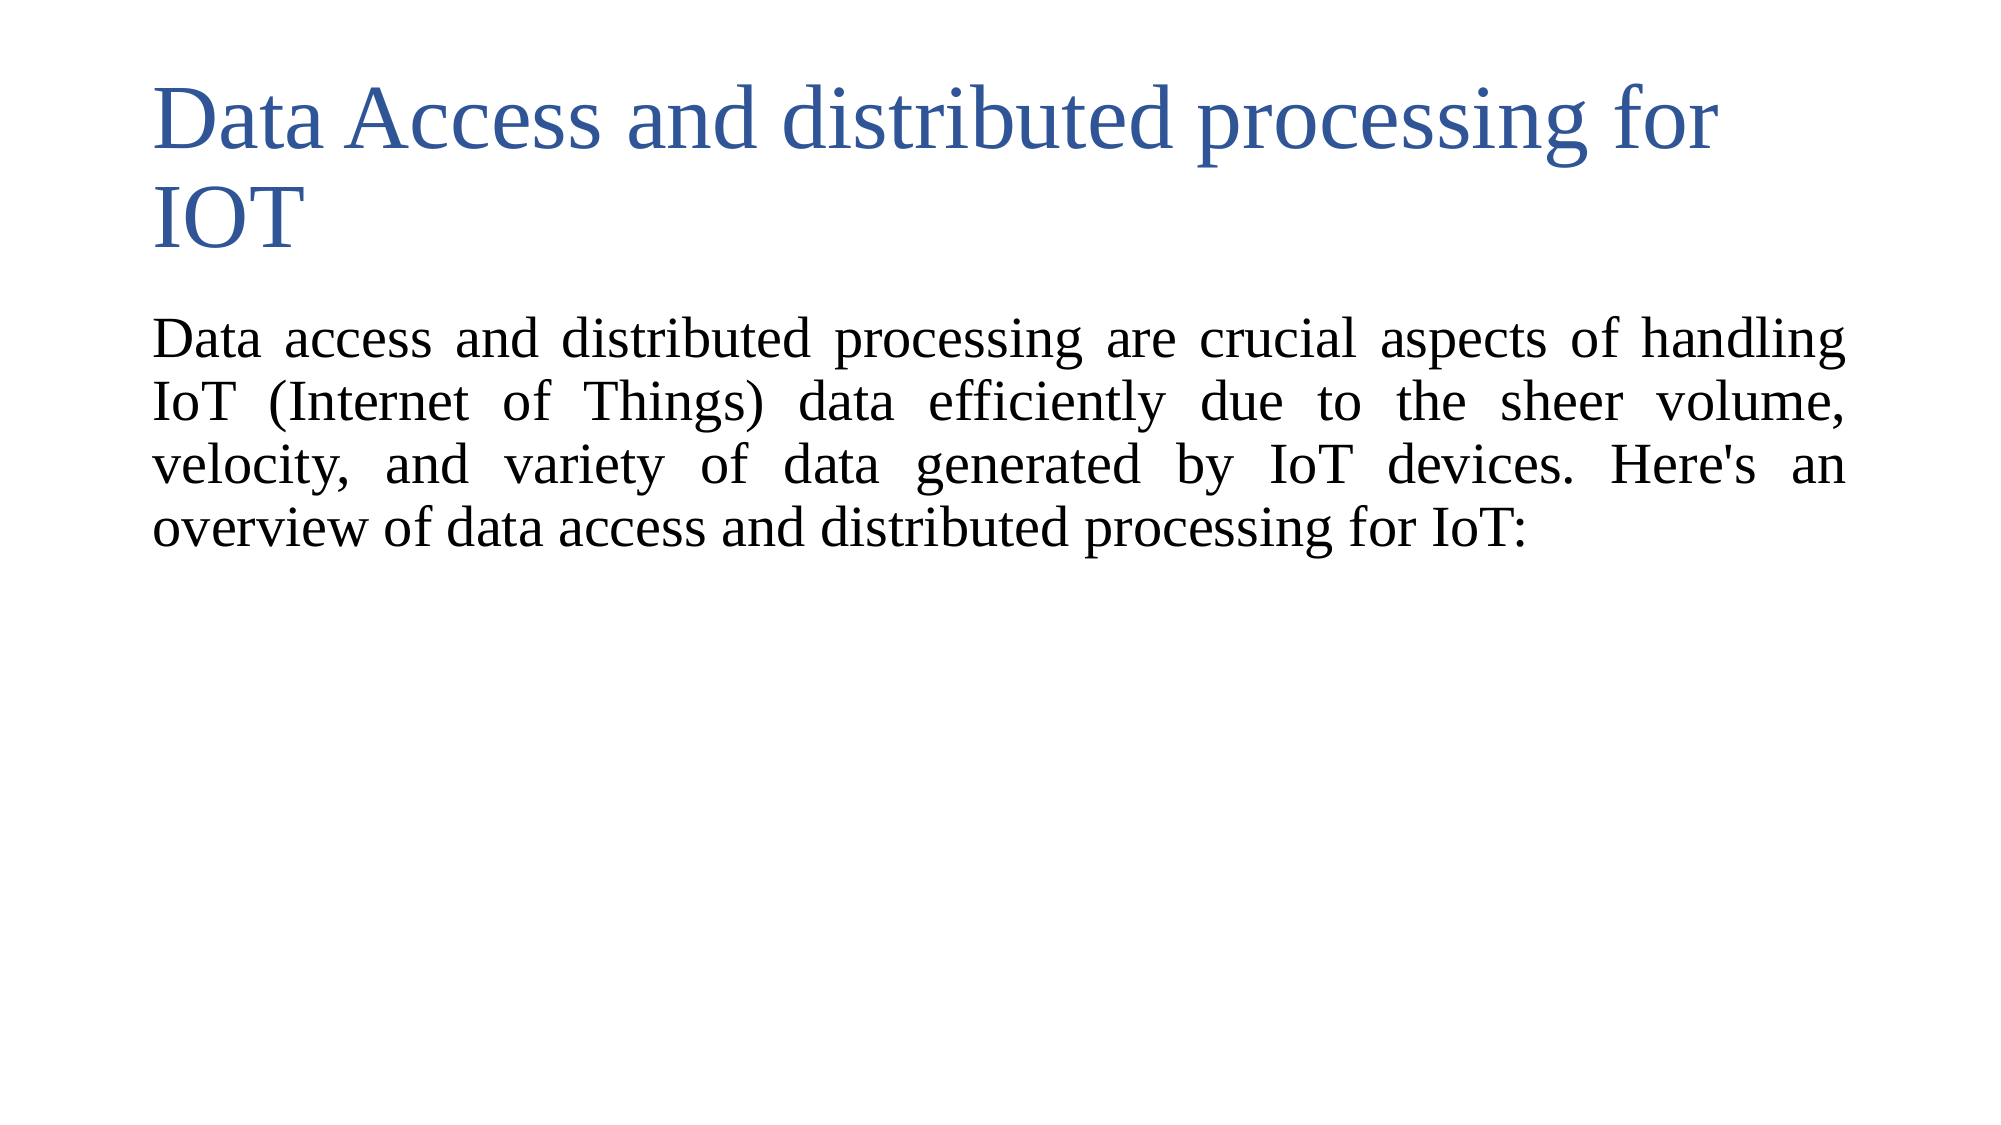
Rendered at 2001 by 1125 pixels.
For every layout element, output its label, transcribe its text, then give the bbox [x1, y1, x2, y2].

title Data Access and distributed processing for IOT [137, 59, 1863, 278]
list Data access and distributed processing are crucial aspects of handling IoT (Internet of Things) data efficiently due to the sheer volume, velocity, and variety of data generated by IoT devices. Here's an overview of data access and distributed processing for IoT: [137, 299, 1863, 1014]
